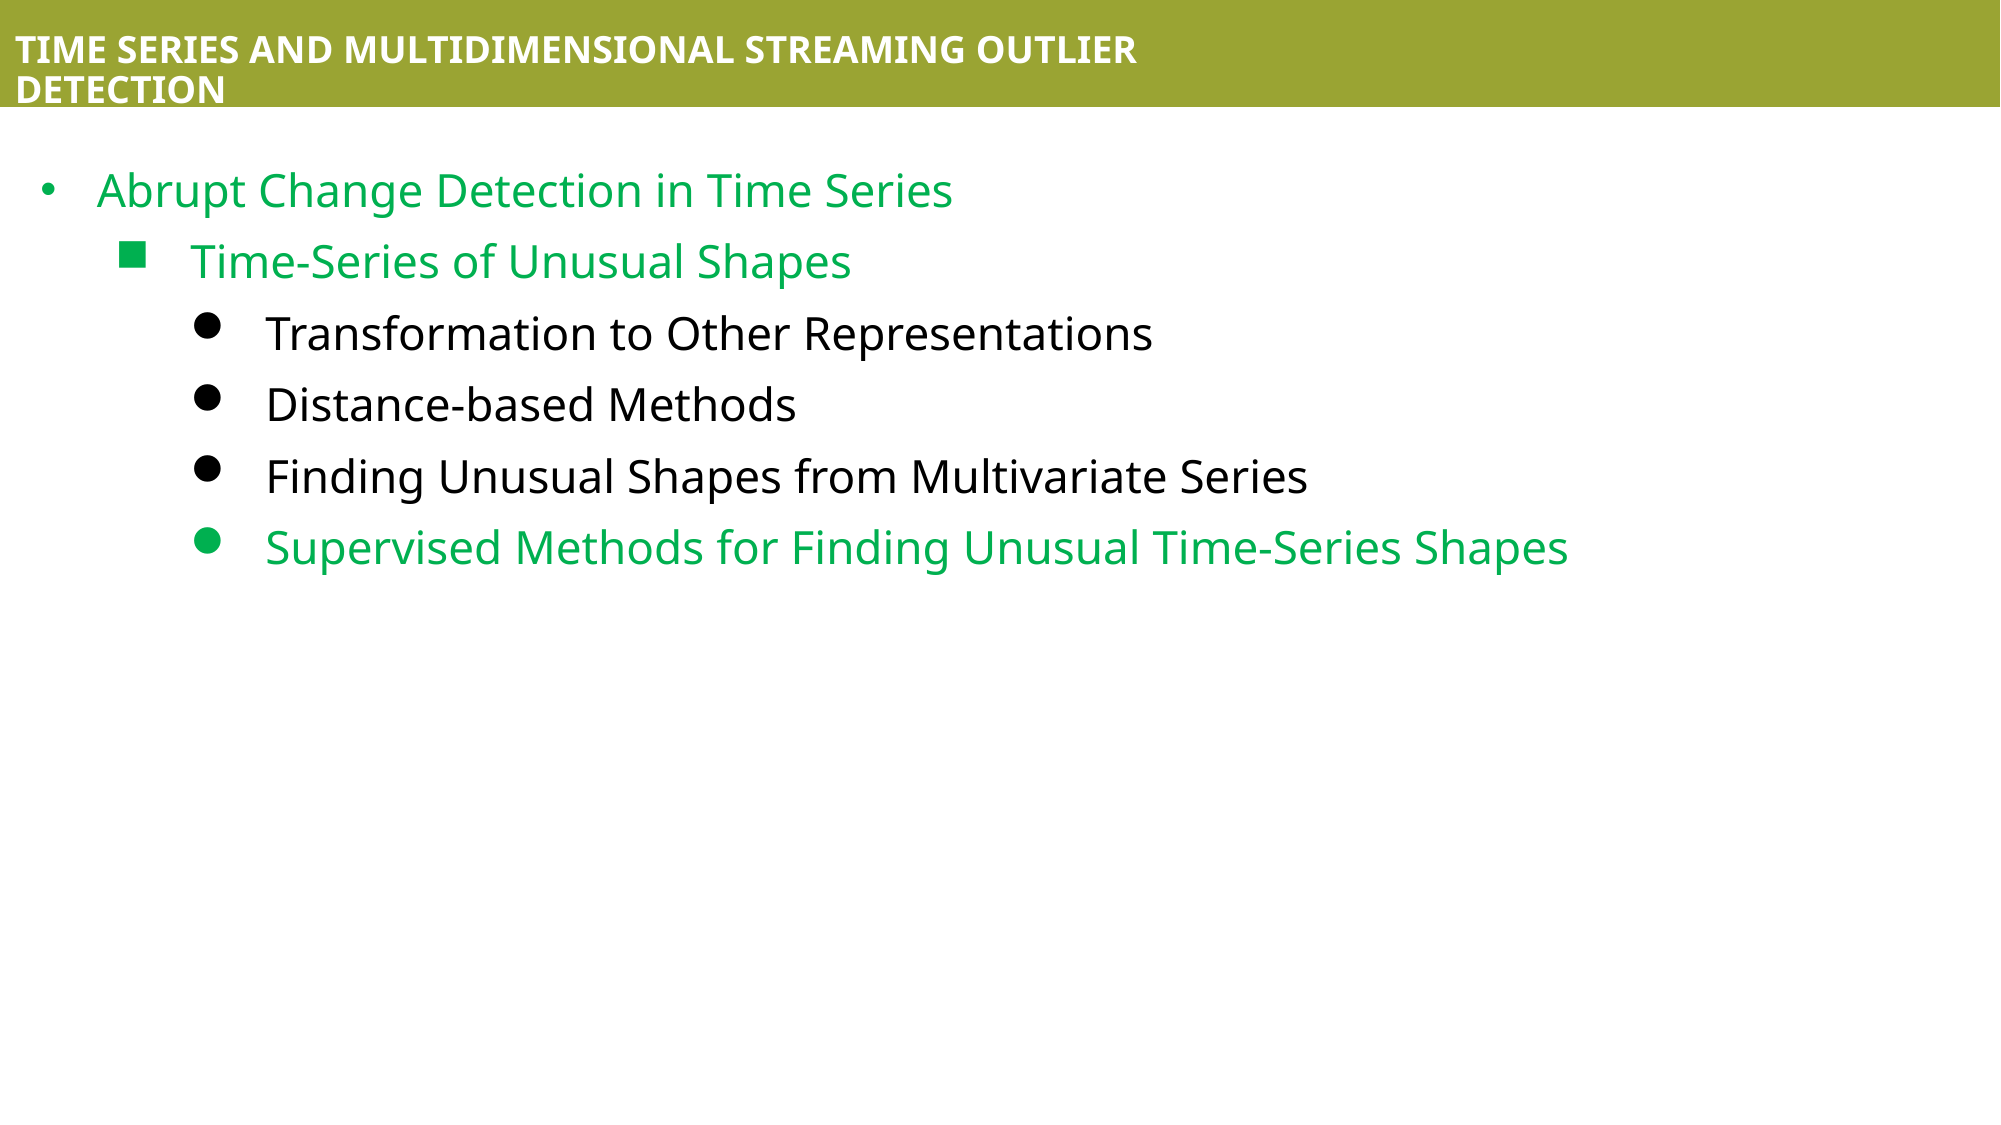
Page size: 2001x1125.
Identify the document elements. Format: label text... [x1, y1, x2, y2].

text_box Abrupt Change Detection in Time Series Time-Series of Unusual Shapes Transformation to Other Representations Distance-based Methods Finding Unusual Shapes from Multivariate Series Supervised Methods for Finding Unusual Time-Series Shapes [25, 137, 1975, 581]
list TIME SERIES AND MULTIDIMENSIONAL STREAMING OUTLIER DETECTION [0, 23, 1264, 84]
